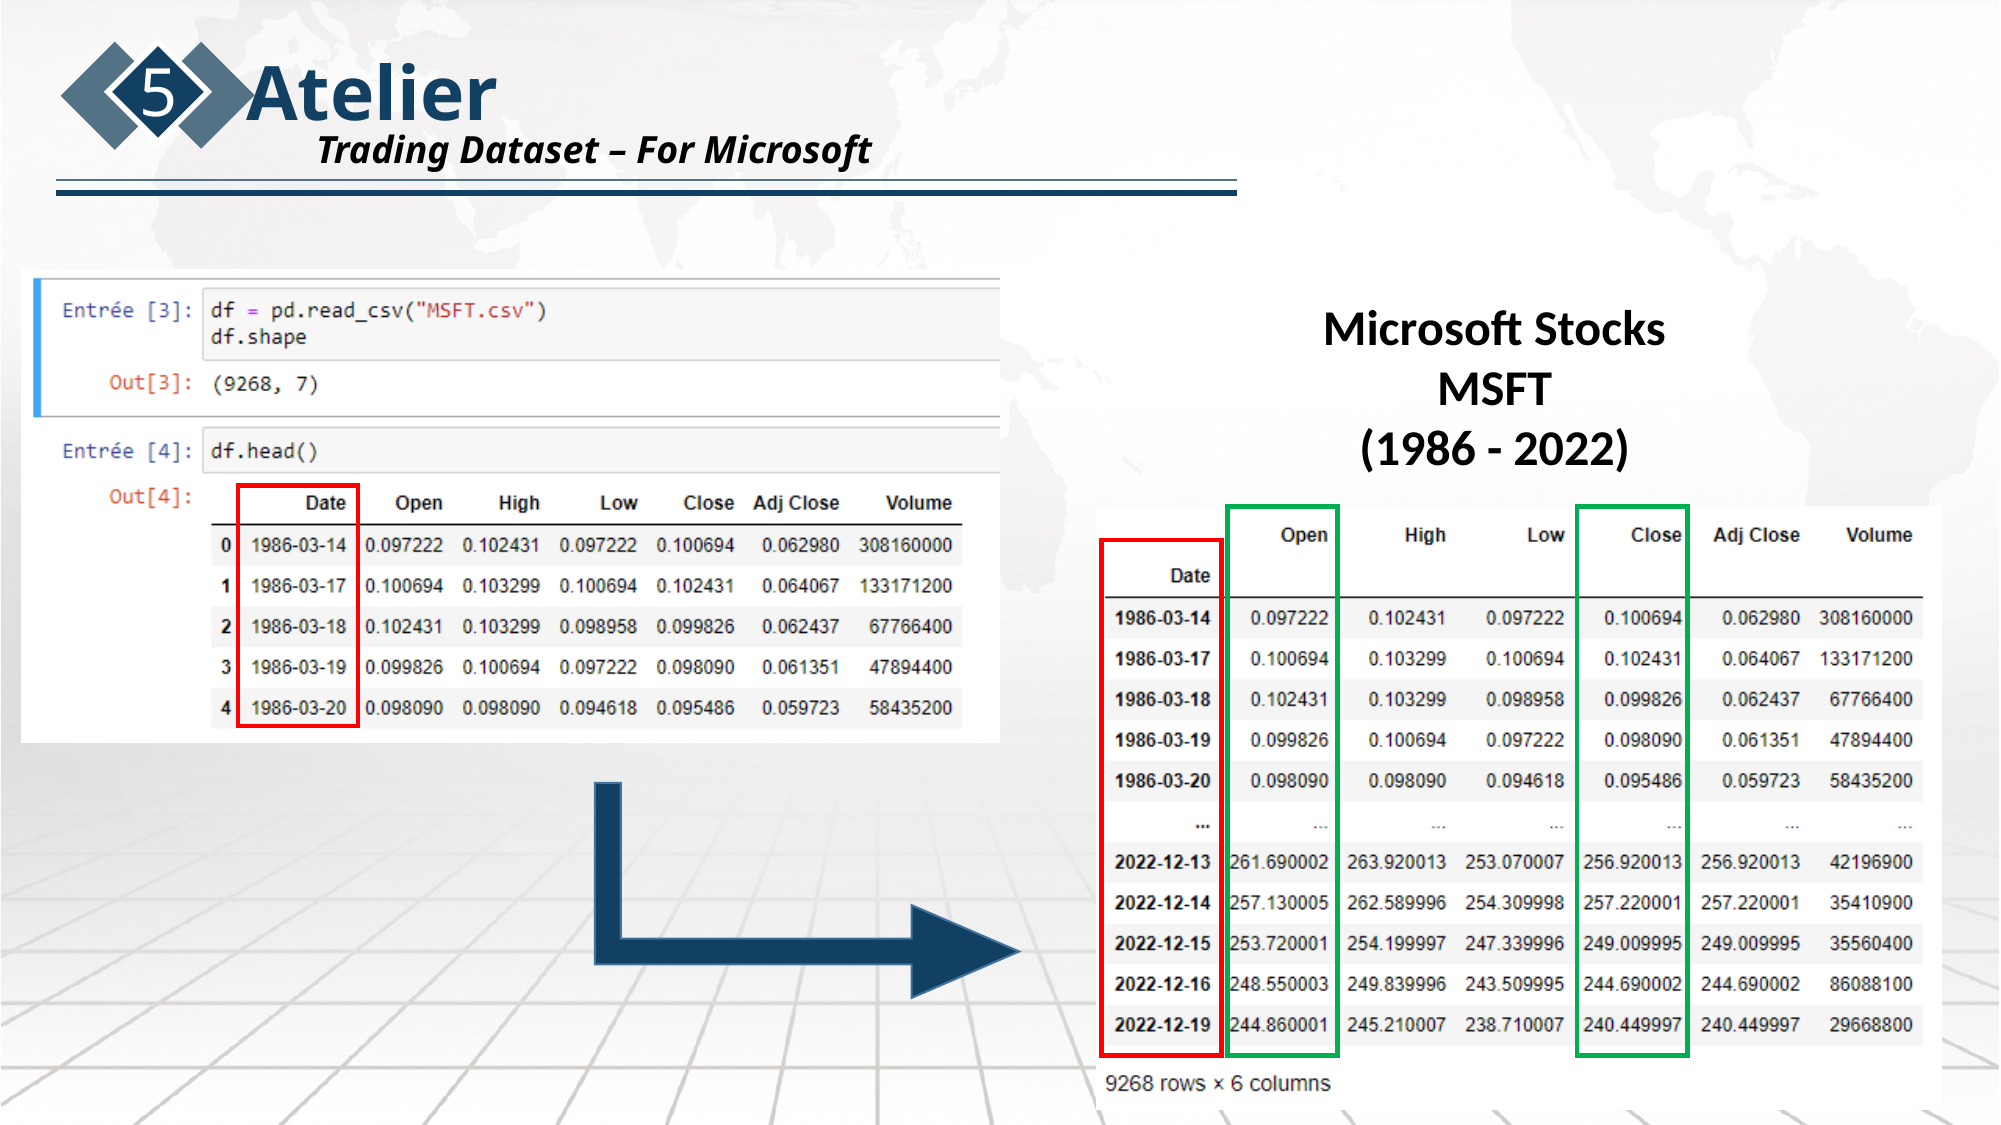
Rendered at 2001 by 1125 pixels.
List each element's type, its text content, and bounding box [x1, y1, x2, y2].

picture [0, 0, 1999, 1125]
text_box [152, 138, 164, 144]
text_box Trading Dataset – For Microsoft [301, 118, 1518, 179]
text_box Atelier [231, 37, 514, 143]
text_box [593, 781, 1022, 1000]
text_box [106, 74, 124, 110]
text_box 5 [124, 42, 193, 138]
text_box [59, 40, 129, 152]
text_box [193, 75, 210, 109]
text_box [188, 40, 231, 151]
text_box Microsoft Stocks MSFT (1986 - 2022) [1308, 288, 1682, 484]
